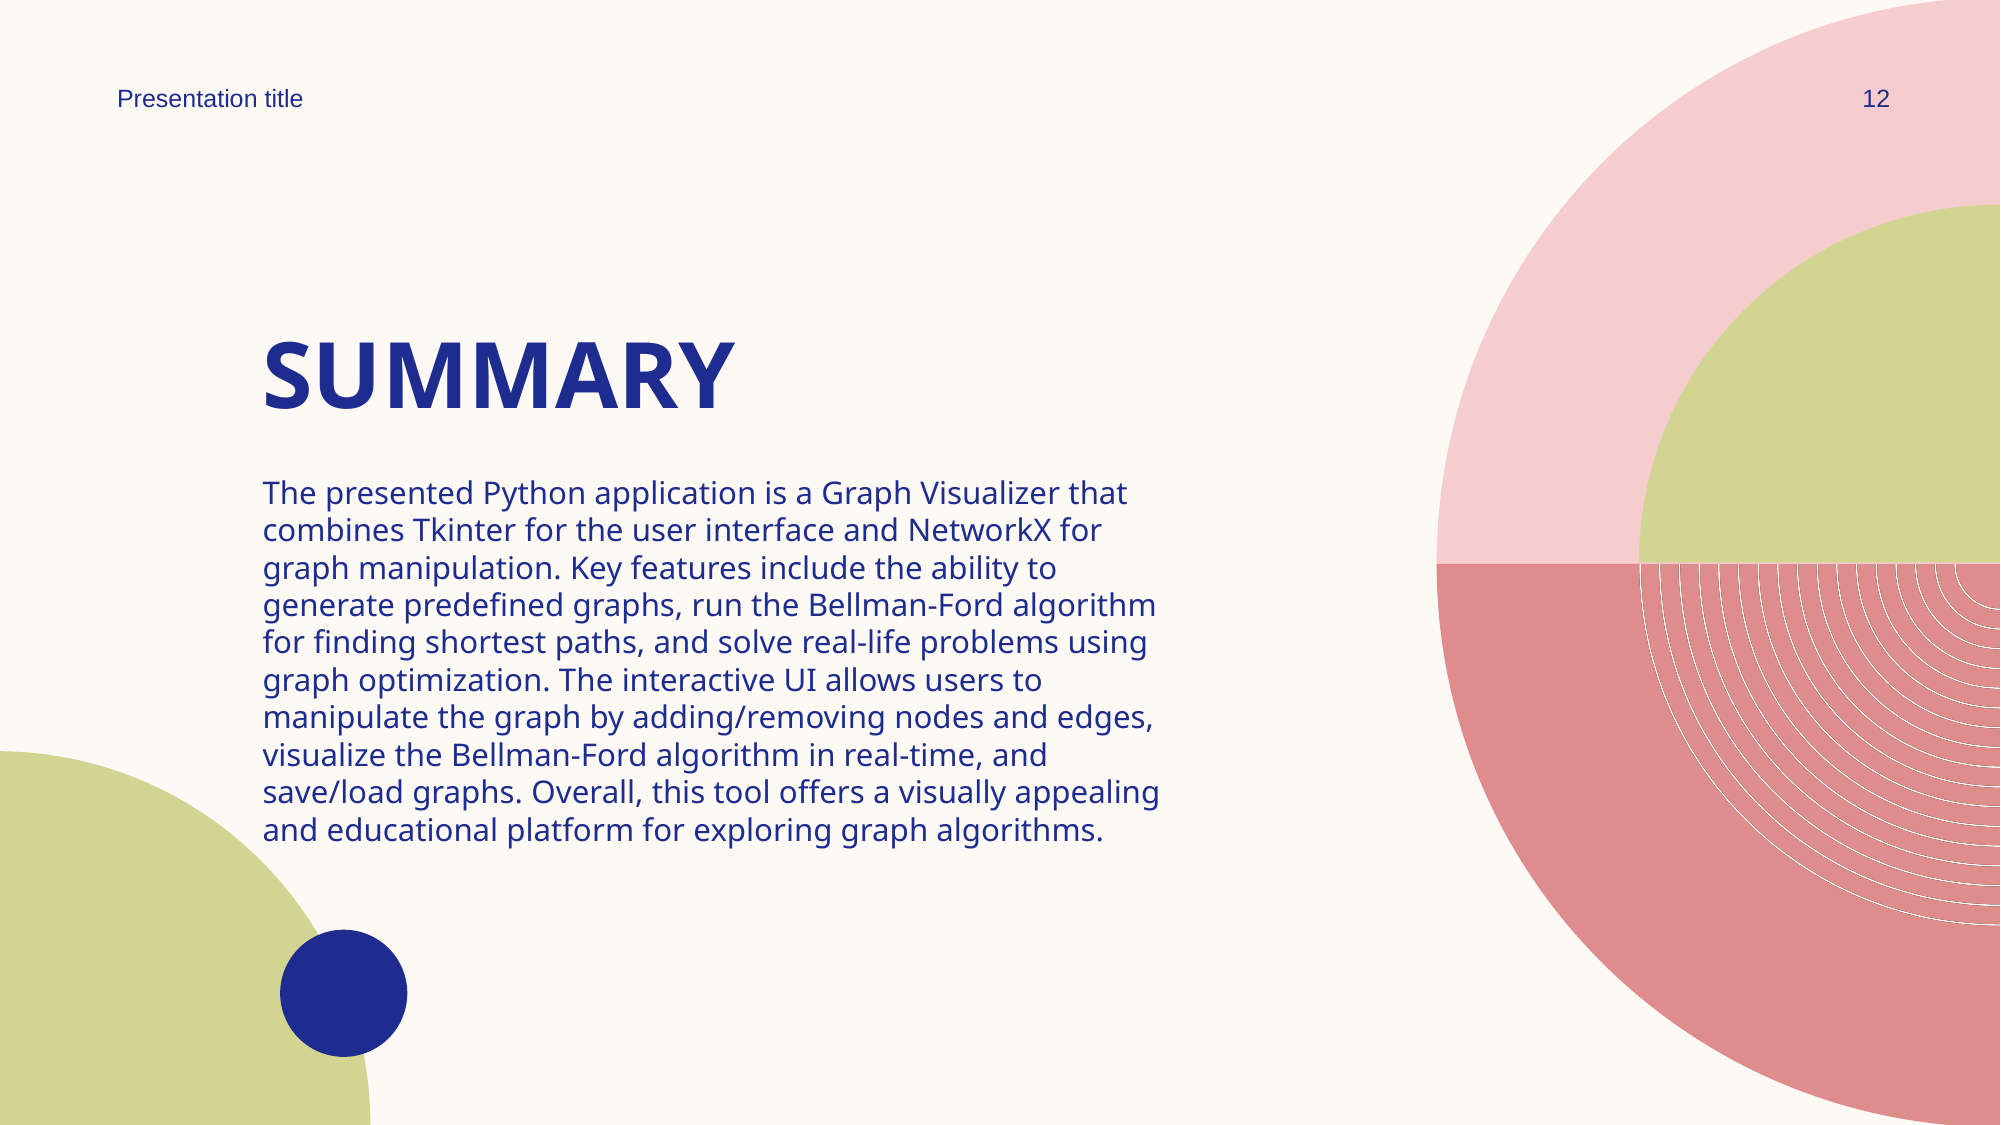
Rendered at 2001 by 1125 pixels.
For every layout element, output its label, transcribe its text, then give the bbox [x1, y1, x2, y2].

title SUMMARY [247, 308, 1358, 435]
picture [1639, 564, 2000, 926]
slide_number 12 [1795, 75, 1958, 120]
footer Presentation title [101, 75, 627, 120]
list The presented Python application is a Graph Visualizer that combines Tkinter for the user interface and NetworkX for graph manipulation. Key features include the ability to generate predefined graphs, run the Bellman-Ford algorithm for finding shortest paths, and solve real-life problems using graph optimization. The interactive UI allows users to manipulate the graph by adding/removing nodes and edges, visualize the Bellman-Ford algorithm in real-time, and save/load graphs. Overall, this tool offers a visually appealing and educational platform for exploring graph algorithms. [247, 465, 1212, 909]
